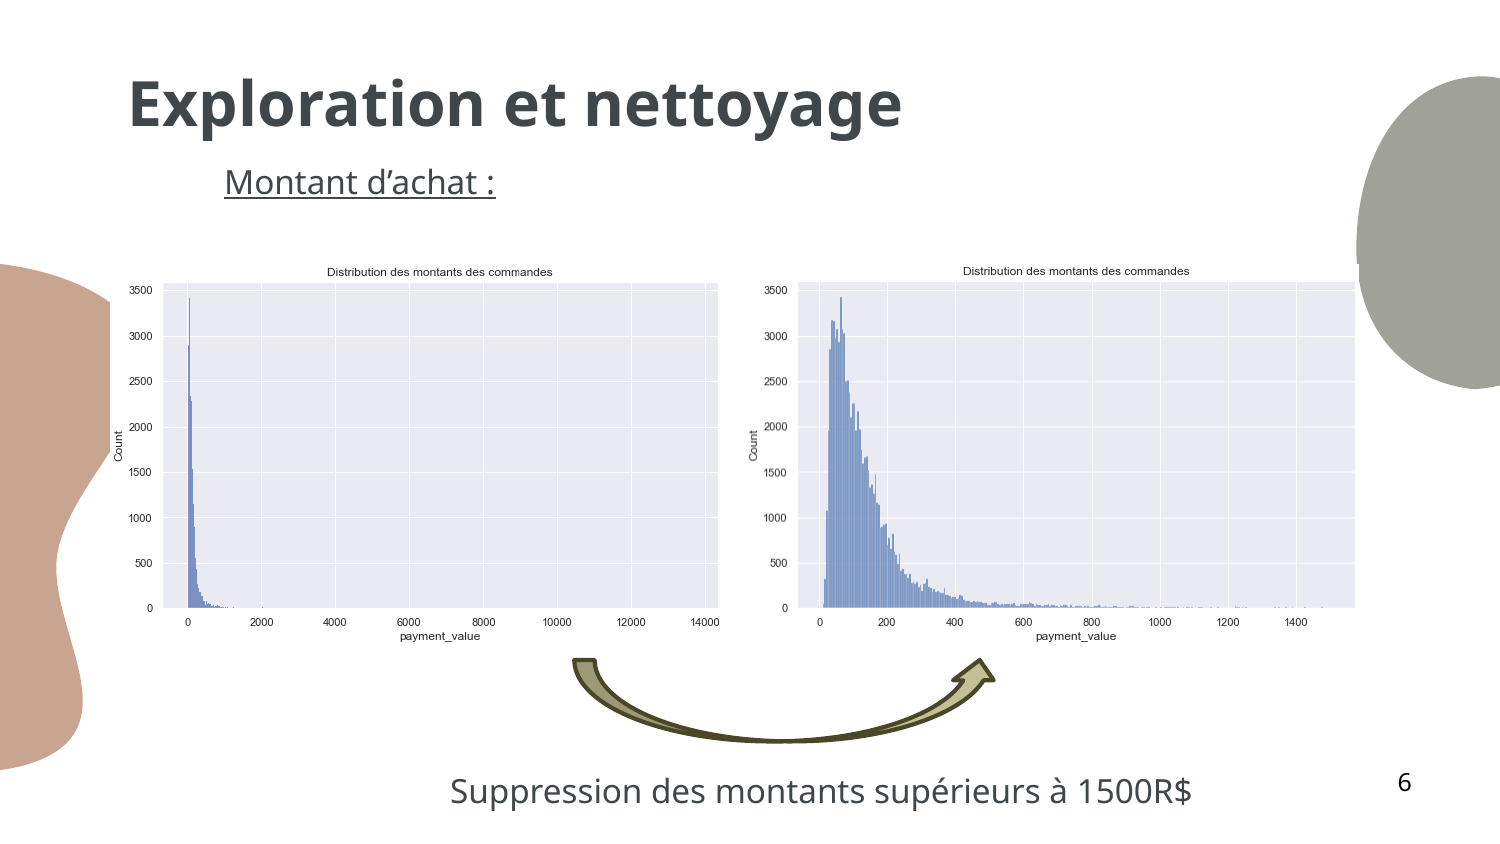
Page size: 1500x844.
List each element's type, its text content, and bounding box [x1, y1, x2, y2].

text_box Suppression des montants supérieurs à 1500R$ [416, 754, 1327, 844]
text_box Montant d’achat : [190, 145, 1457, 235]
text_box 6 [1382, 758, 1439, 804]
picture [745, 264, 1360, 645]
title Exploration et nettoyage [112, 64, 1379, 154]
picture [110, 264, 723, 645]
text_box [572, 657, 996, 744]
